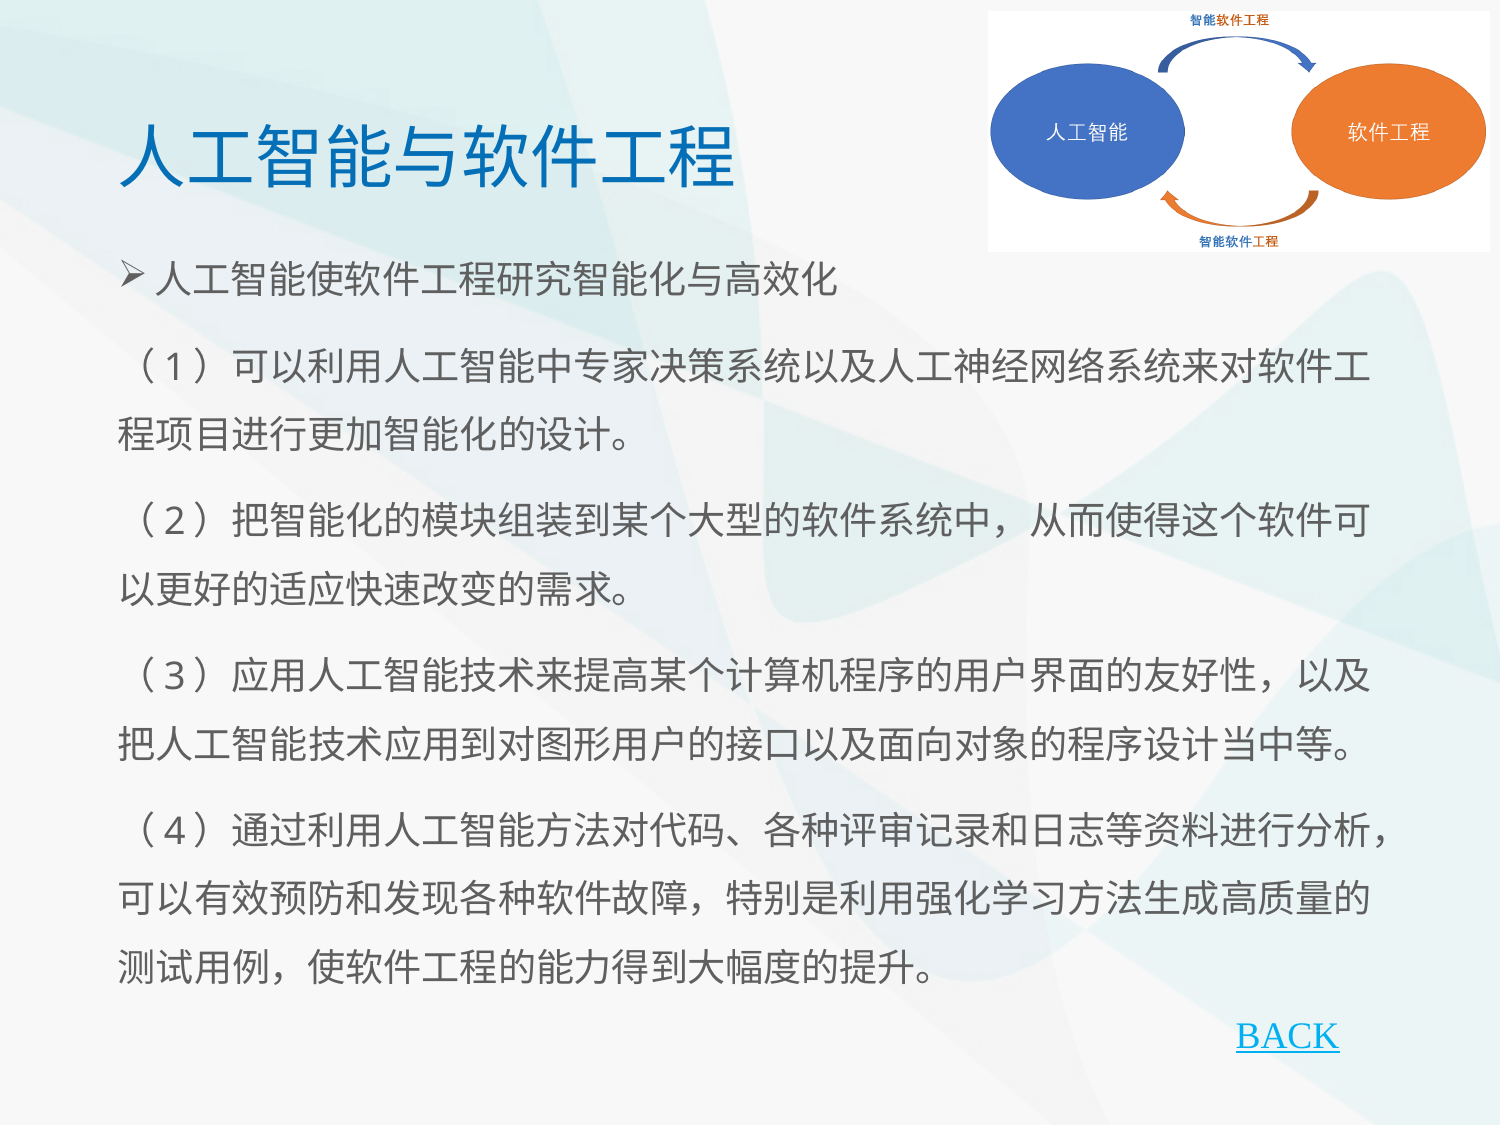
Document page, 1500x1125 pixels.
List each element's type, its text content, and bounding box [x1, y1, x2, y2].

text_box BACK [1220, 1003, 1397, 1064]
text_box 人工智能使软件工程研究智能化与高效化 （1）可以利用人工智能中专家决策系统以及人工神经网络系统来对软件工程项目进行更加智能化的设计。 （2）把智能化的模块组装到某个大型的软件系统中，从而使得这个软件可以更好的适应快速改变的需求。 （3）应用人工智能技术来提高某个计算机程序的用户界面的友好性，以及把人工智能技术应用到对图形用户的接口以及面向对象的程序设计当中等。 （4）通过利用人工智能方法对代码、各种评审记录和日志等资料进行分析，可以有效预防和发现各种软件故障，特别是利用强化学习方法生成高质量的测试用例，使软件工程的能力得到大幅度的提升。 [103, 225, 1397, 1048]
picture [0, 0, 1500, 1125]
text_box 人工智能与软件工程 [103, 78, 988, 225]
